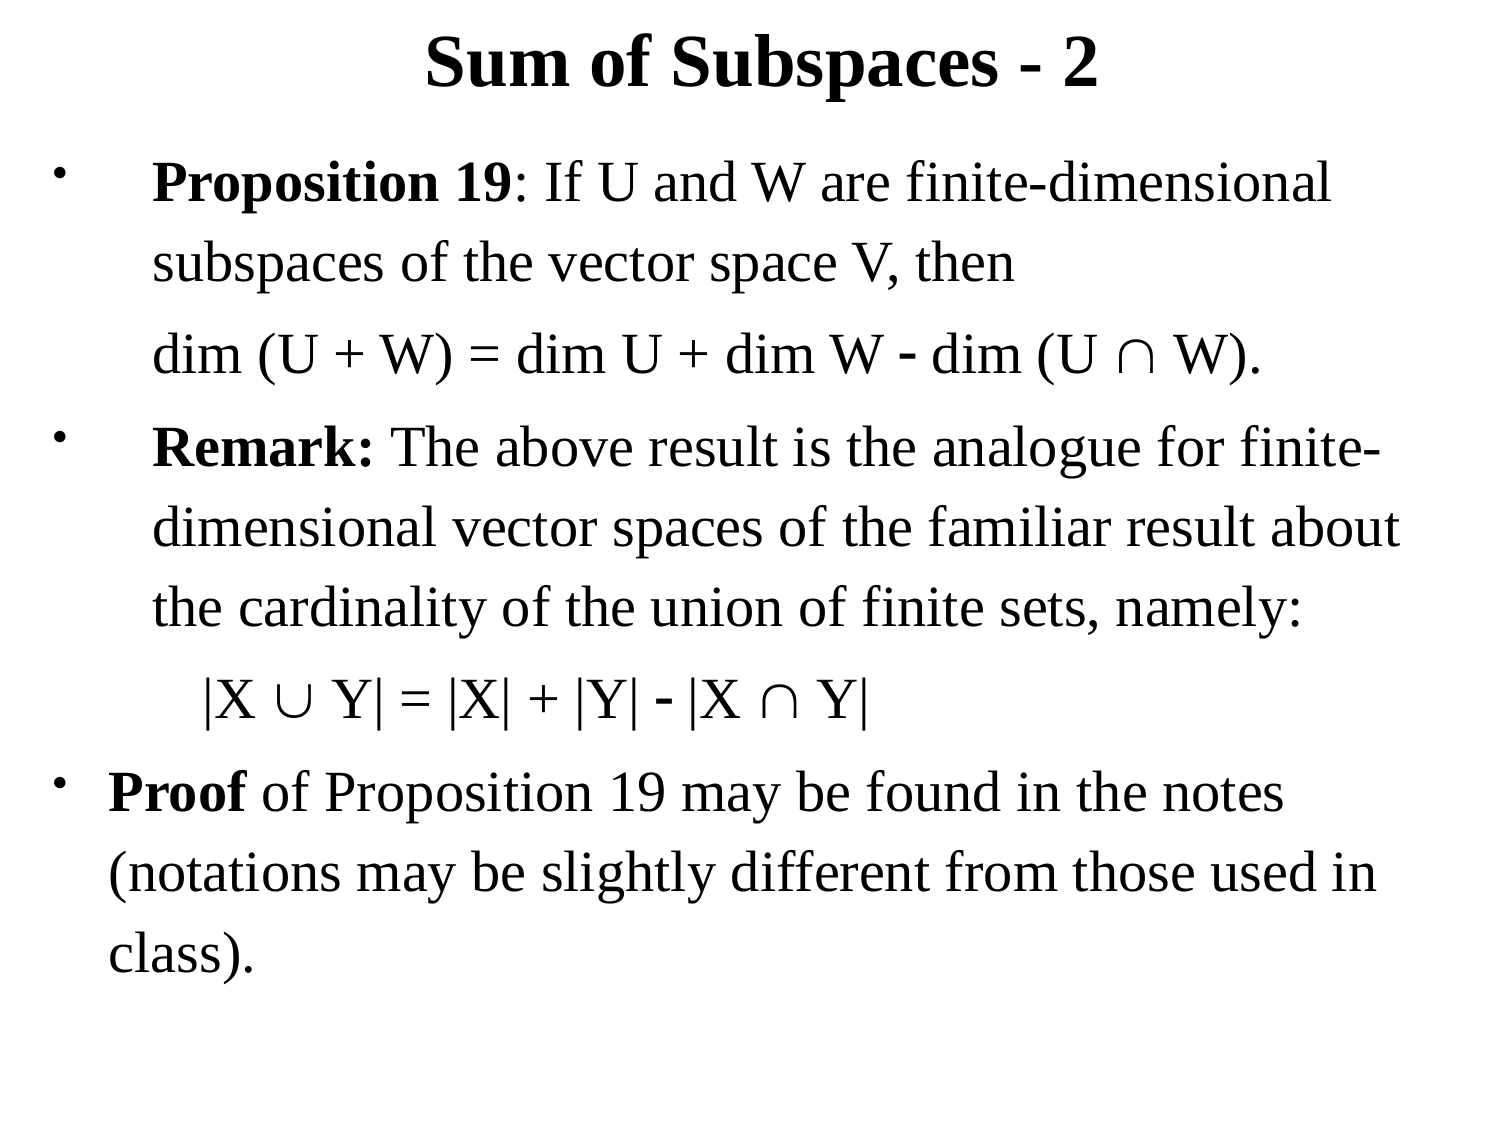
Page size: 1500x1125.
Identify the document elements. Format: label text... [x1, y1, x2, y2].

title Sum of Subspaces - 2 [137, 0, 1388, 113]
list Proposition 19: If U and W are finite-dimensional subspaces of the vector space V, then dim (U + W) = dim U + dim W  dim (U  W). Remark: The above result is the analogue for finite-dimensional vector spaces of the familiar result about the cardinality of the union of finite sets, namely: |X  Y| = |X| + |Y|  |X  Y| Proof of Proposition 19 may be found in the notes (notations may be slightly different from those used in class). [37, 124, 1500, 1125]
